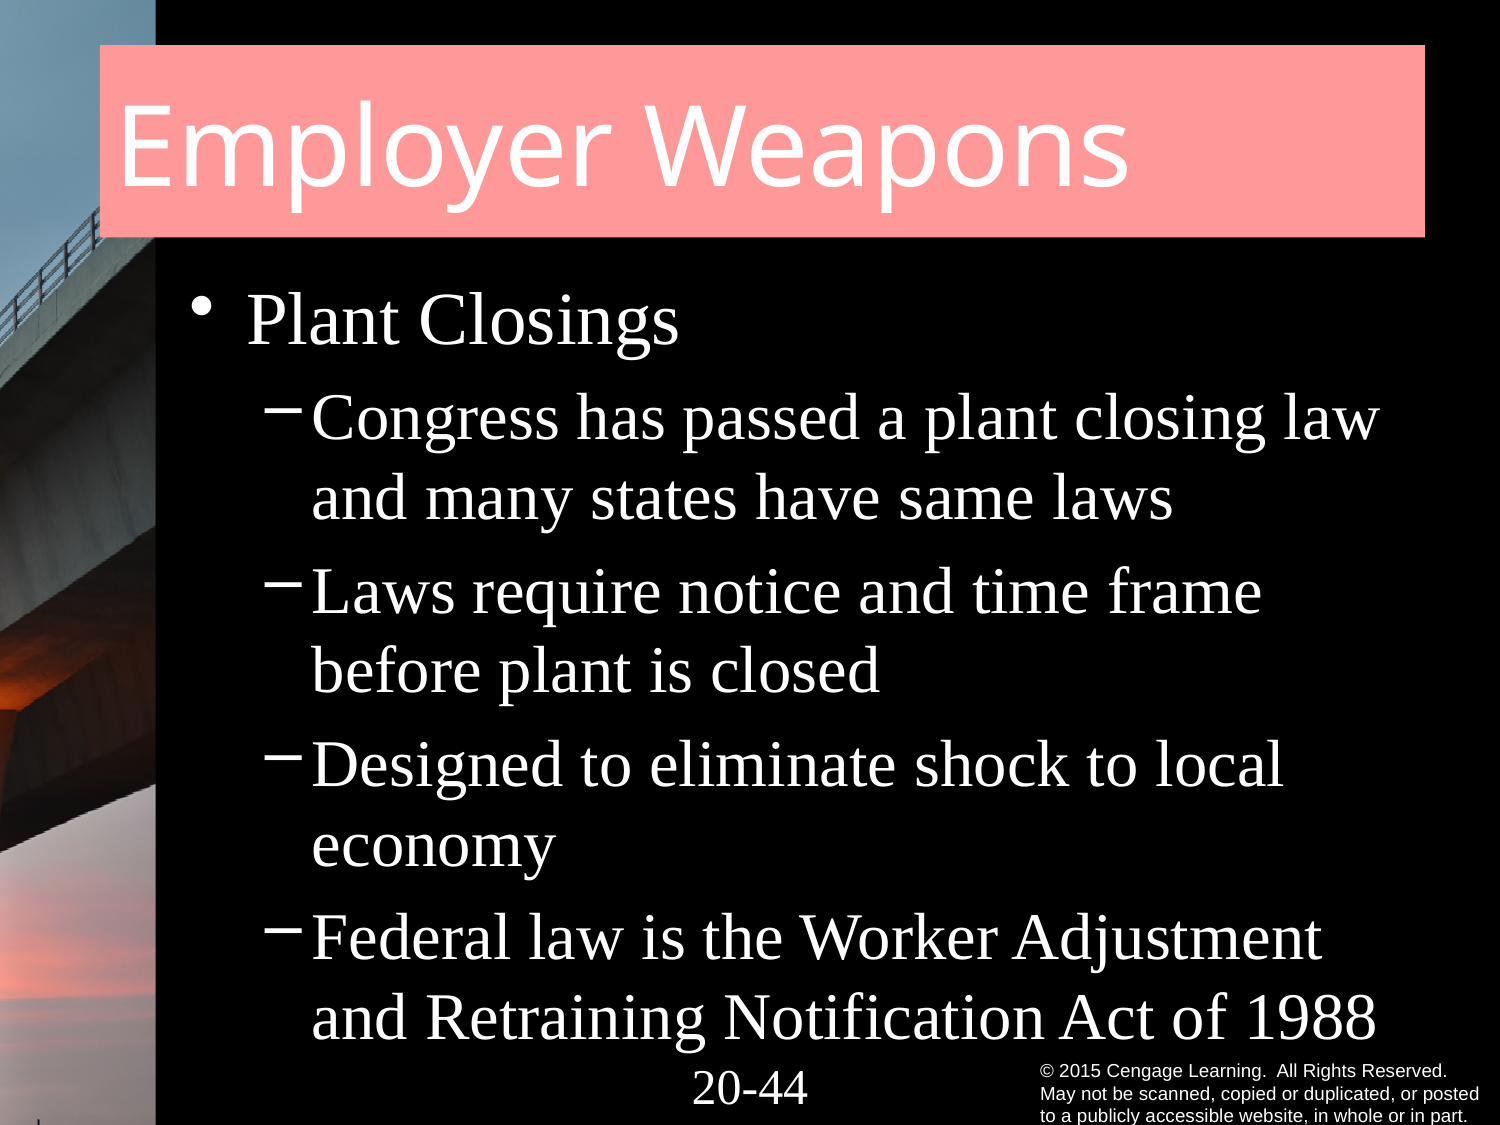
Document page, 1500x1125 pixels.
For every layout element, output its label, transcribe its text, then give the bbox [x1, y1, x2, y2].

picture [0, 0, 155, 1125]
title Employer Weapons [99, 44, 1426, 238]
slide_number 20-43 [574, 1075, 926, 1125]
list Plant Closings Congress has passed a plant closing law and many states have same laws Laws require notice and time frame before plant is closed Designed to eliminate shock to local economy Federal law is the Worker Adjustment and Retraining Notification Act of 1988 [174, 262, 1438, 1075]
